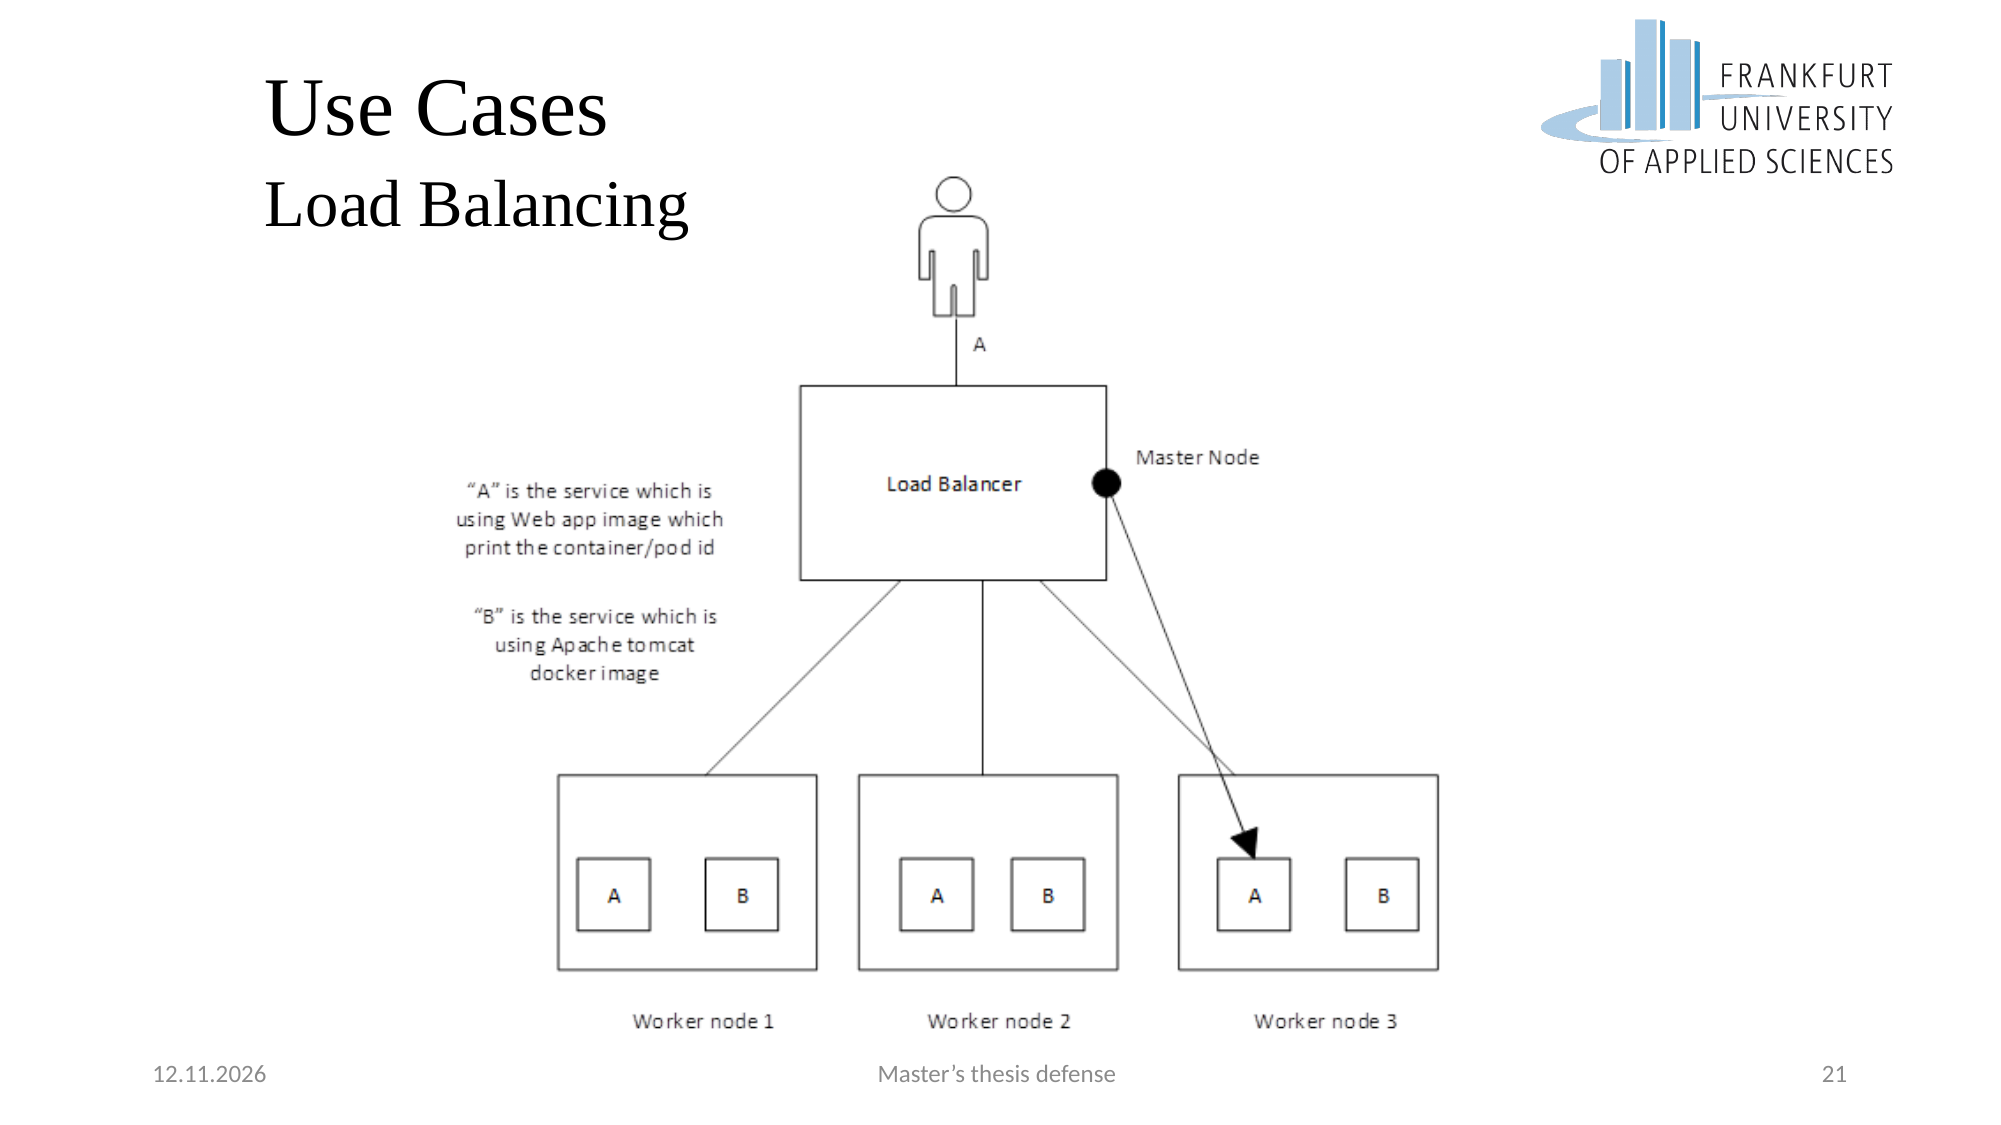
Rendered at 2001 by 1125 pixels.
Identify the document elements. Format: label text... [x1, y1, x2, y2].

subtitle Load Balancing [249, 161, 1750, 970]
picture [1509, 1, 1924, 209]
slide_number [137, 1042, 588, 1103]
title Use Cases [249, 55, 1750, 161]
slide_number 21 [1412, 1042, 1863, 1103]
picture [442, 175, 1443, 1050]
footer Master’s thesis defense [662, 1050, 1338, 1103]
